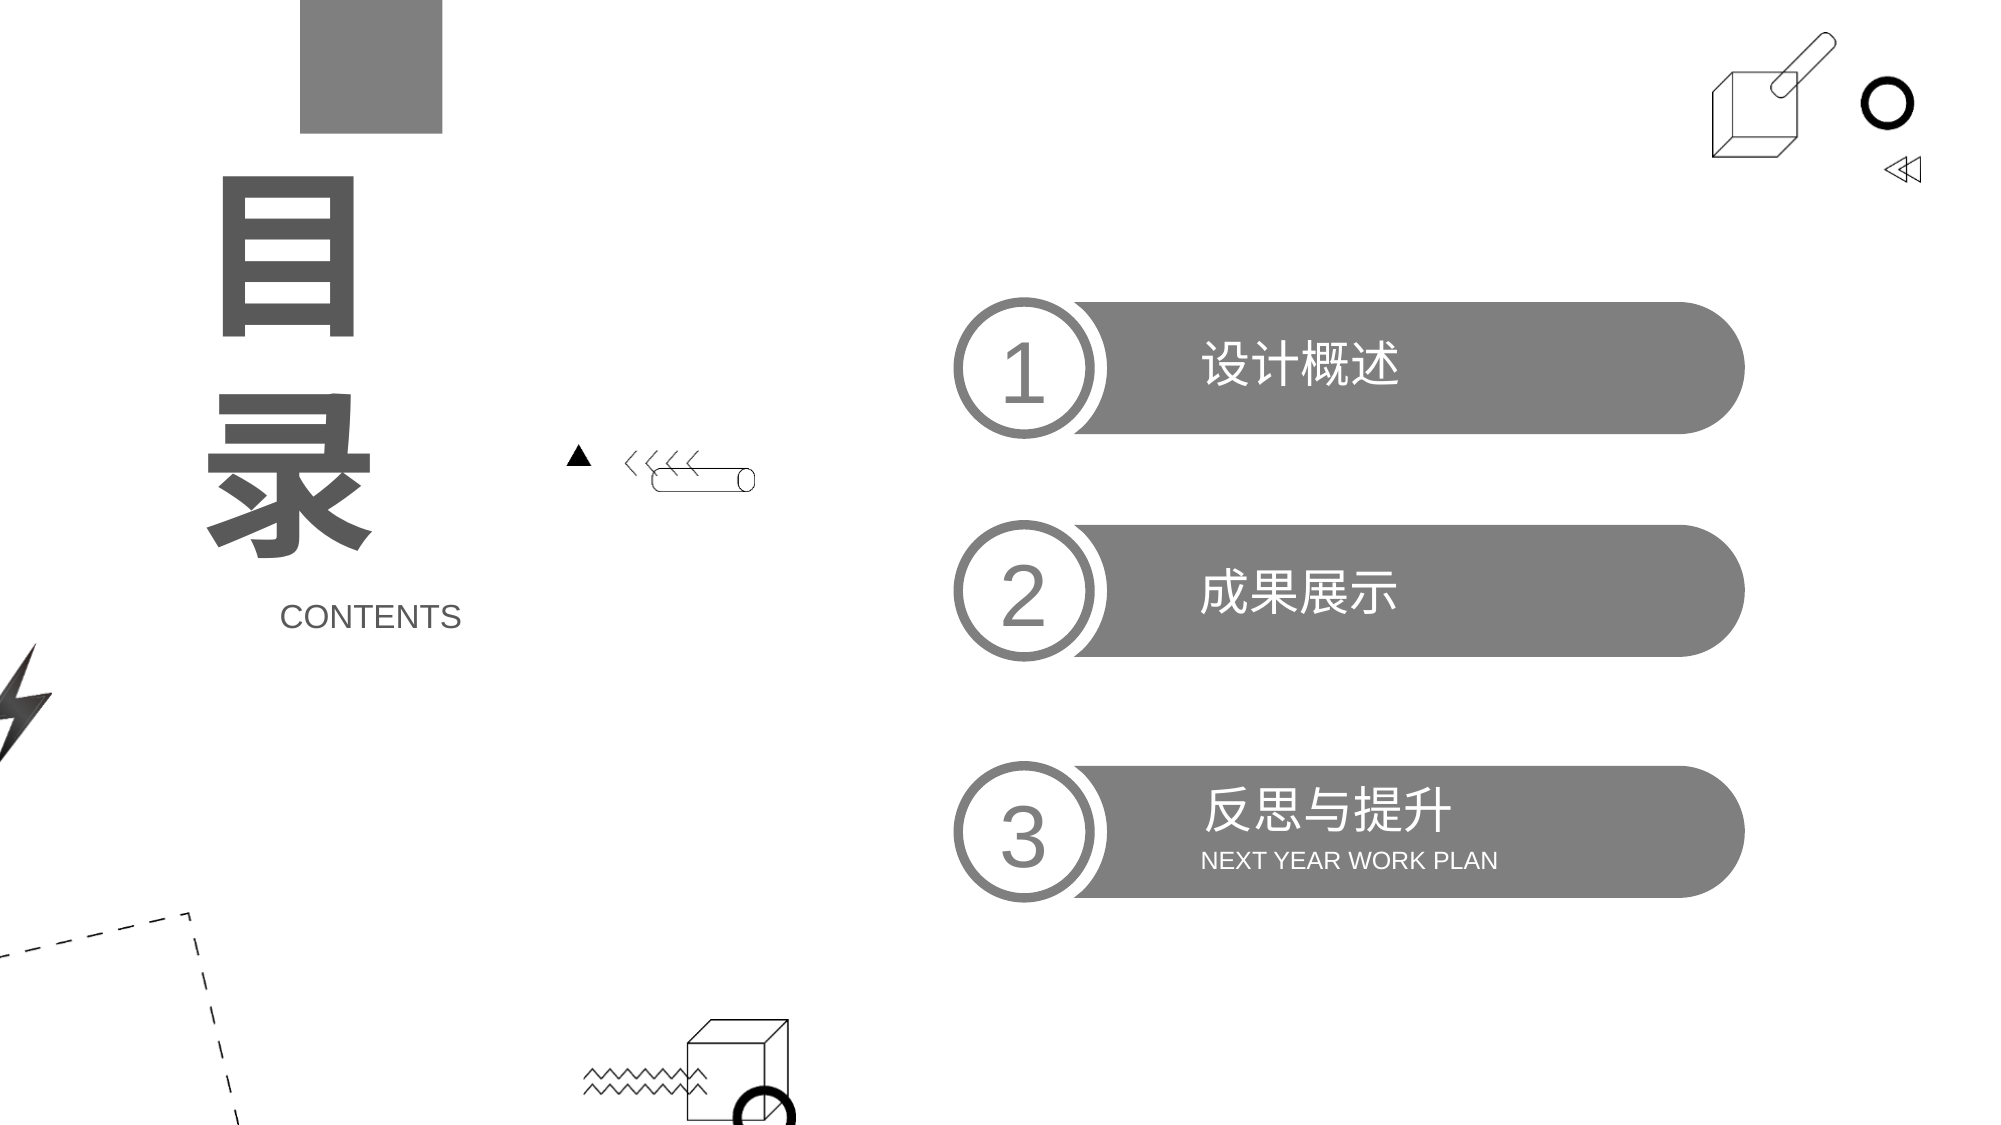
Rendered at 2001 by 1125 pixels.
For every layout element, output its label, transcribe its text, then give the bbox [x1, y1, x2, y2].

text_box 成果展示 [1184, 552, 1629, 628]
picture [0, 912, 240, 1125]
text_box 反思与提升 [1188, 771, 1632, 847]
text_box [1073, 765, 1745, 898]
text_box 3 [958, 765, 1091, 898]
text_box [299, 0, 443, 131]
text_box [1073, 302, 1745, 435]
text_box [1073, 524, 1745, 657]
picture [566, 444, 755, 492]
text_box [183, 131, 552, 643]
picture [0, 642, 52, 772]
picture [1712, 32, 1921, 183]
text_box 2 [958, 524, 1091, 657]
text_box NEXT YEAR WORK PLAN [1185, 836, 1637, 882]
picture [583, 1019, 796, 1125]
text_box 设计概述 [1185, 325, 1630, 401]
text_box 1 [958, 302, 1091, 435]
